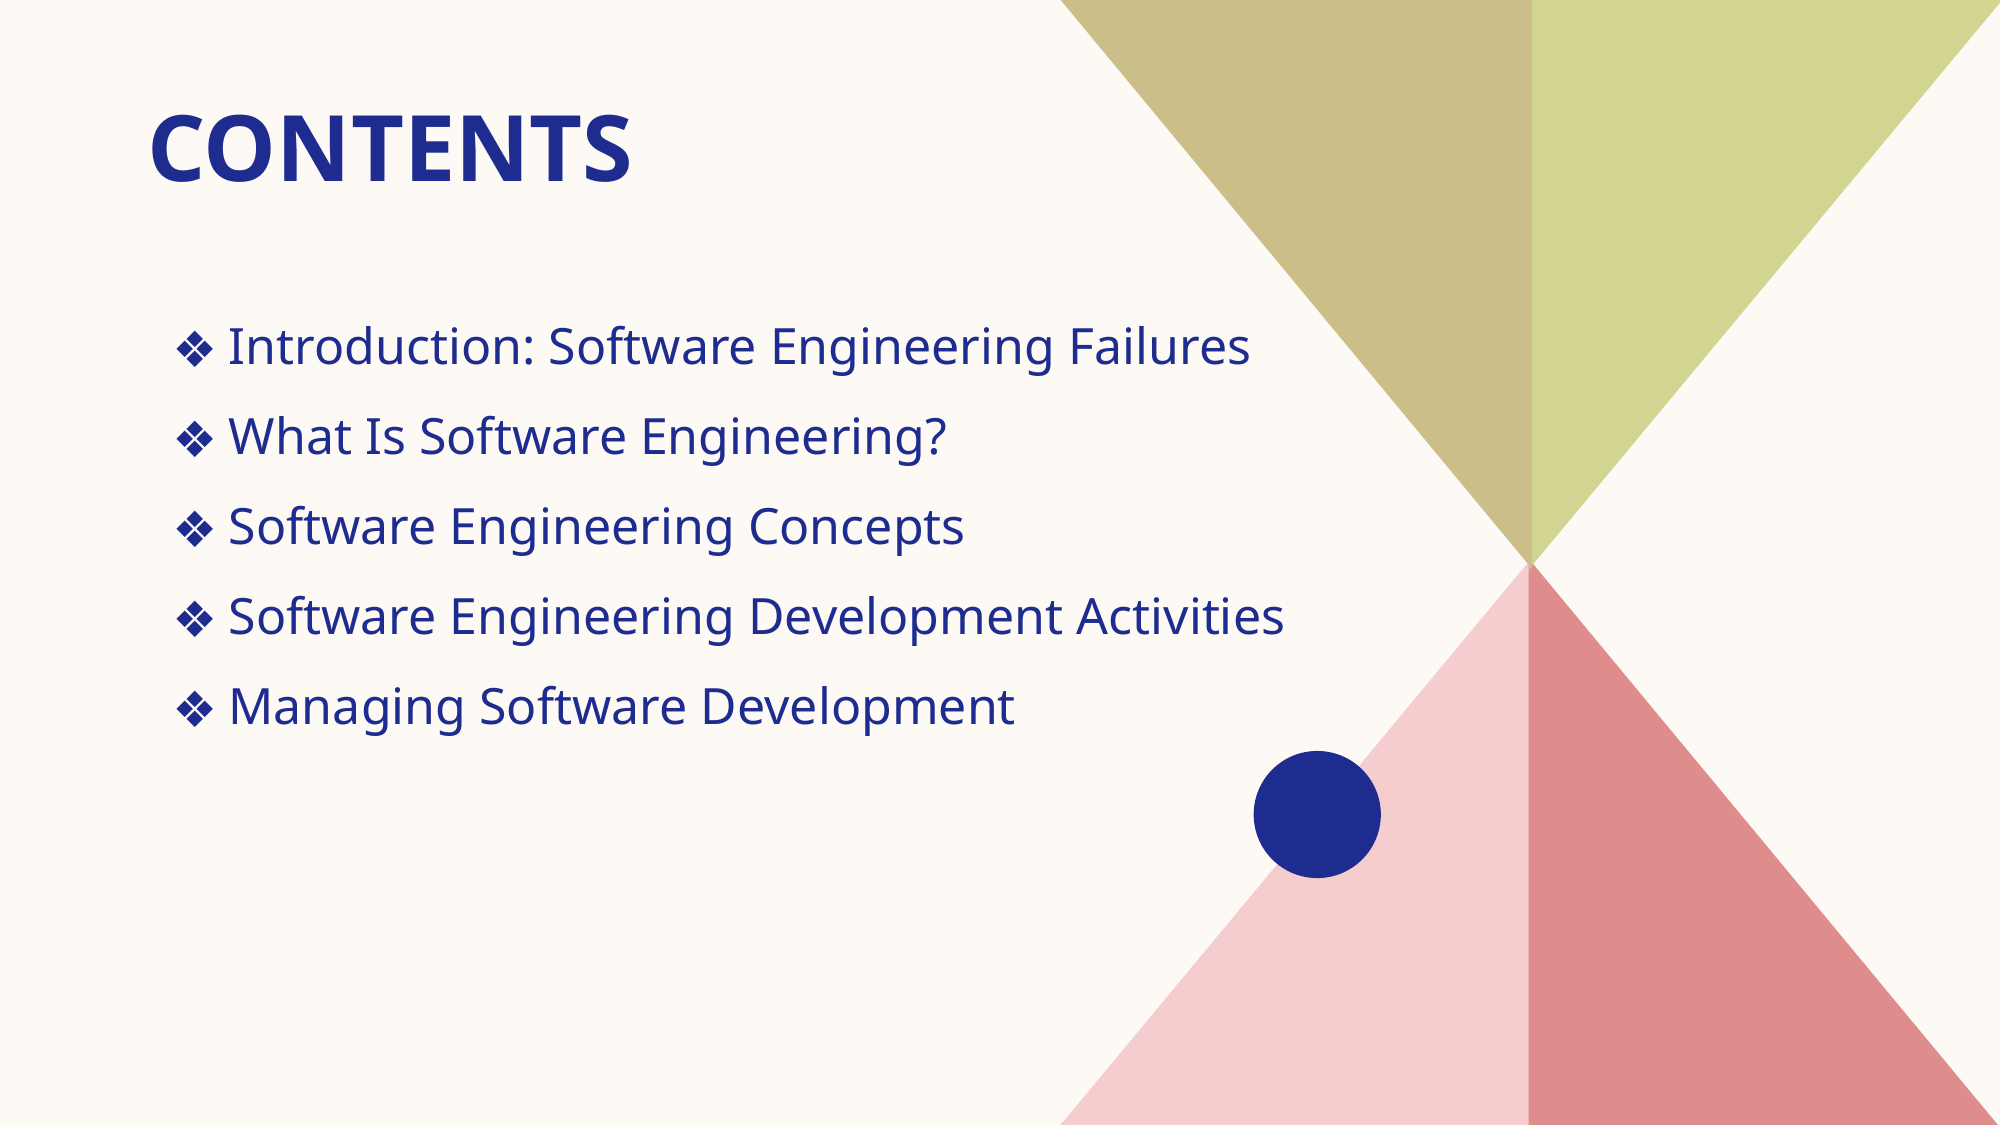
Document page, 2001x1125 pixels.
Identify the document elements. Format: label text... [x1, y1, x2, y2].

title CONTENTS [132, 82, 1067, 209]
list Introduction: Software Engineering Failures​ What Is Software Engineering? Software Engineering Concepts Software Engineering Development Activities Managing Software Development [157, 277, 1698, 962]
